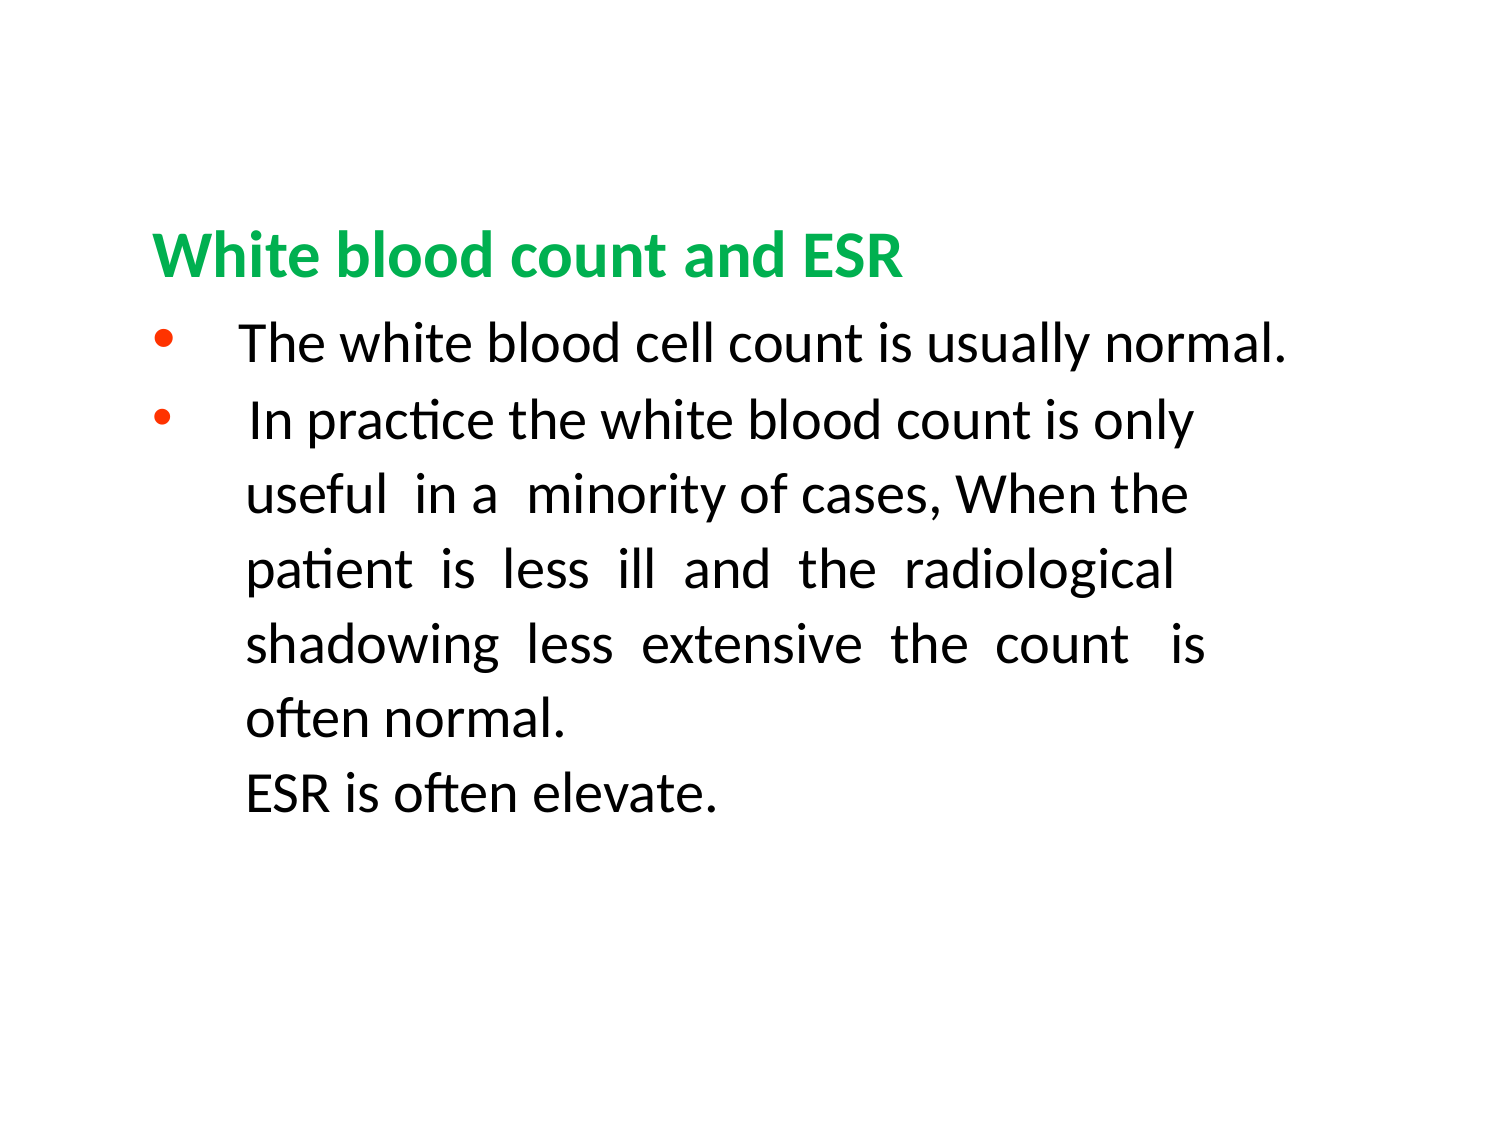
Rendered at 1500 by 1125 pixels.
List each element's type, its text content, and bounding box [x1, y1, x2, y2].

list White blood count and ESR The white blood cell count is usually normal. In practice the white blood count is only useful in a minority of cases, When the patient is less ill and the radiological shadowing less extensive the count is often normal. ESR is often elevate. [137, 212, 1413, 888]
